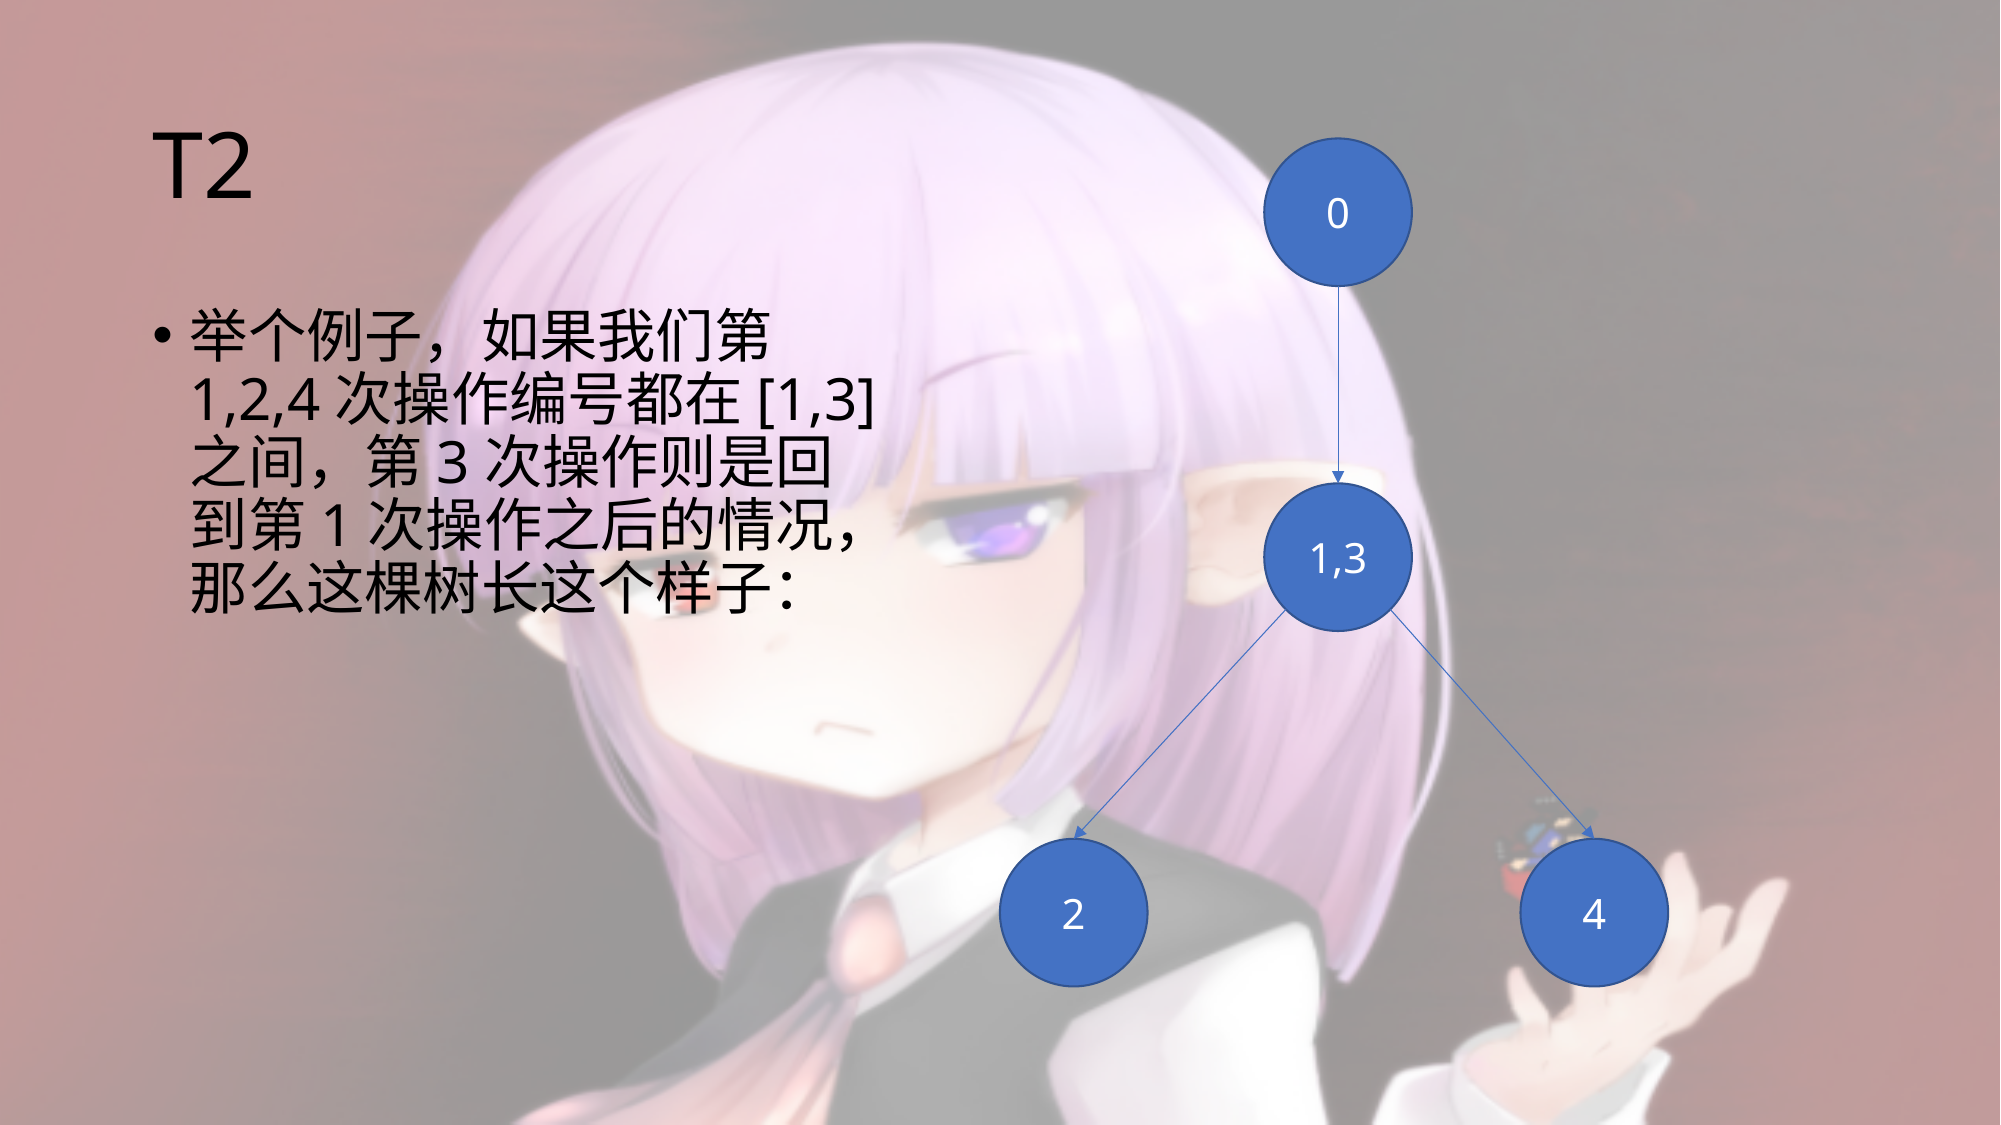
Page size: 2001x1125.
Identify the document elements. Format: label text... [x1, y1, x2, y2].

list 举个例子，如果我们第1,2,4次操作编号都在[1,3]之间，第3次操作则是回到第1次操作之后的情况，那么这棵树长这个样子： [137, 299, 896, 1014]
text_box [999, 138, 1669, 987]
title T2 [137, 59, 1863, 278]
